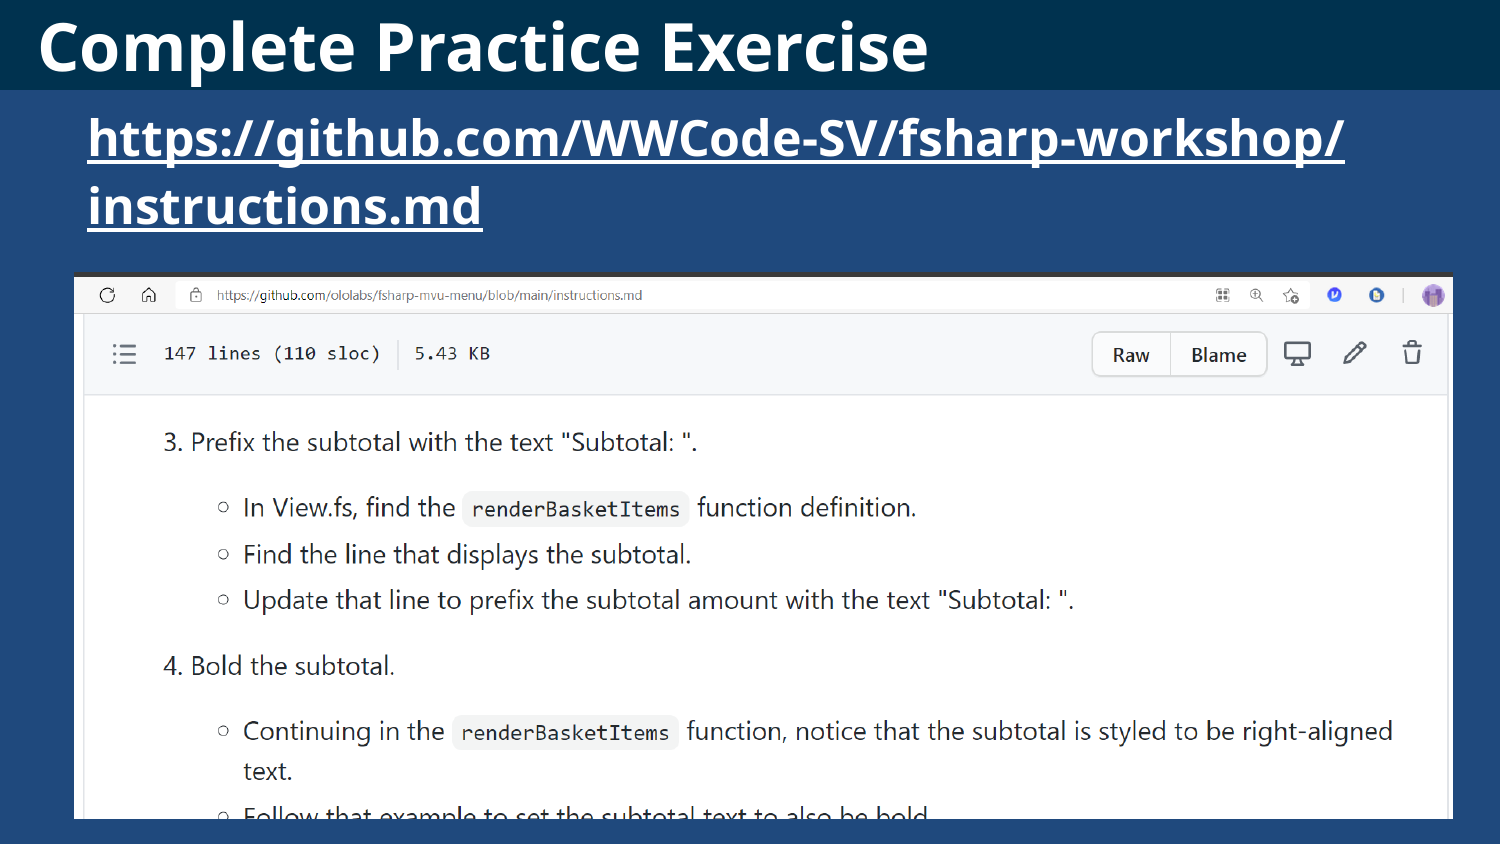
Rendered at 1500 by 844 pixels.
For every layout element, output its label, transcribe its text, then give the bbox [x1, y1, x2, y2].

picture [74, 272, 1454, 819]
title Complete Practice Exercise [22, 11, 1489, 79]
list https://github.com/WWCode-SV/fsharp-workshop/ instructions.md [72, 91, 1439, 273]
